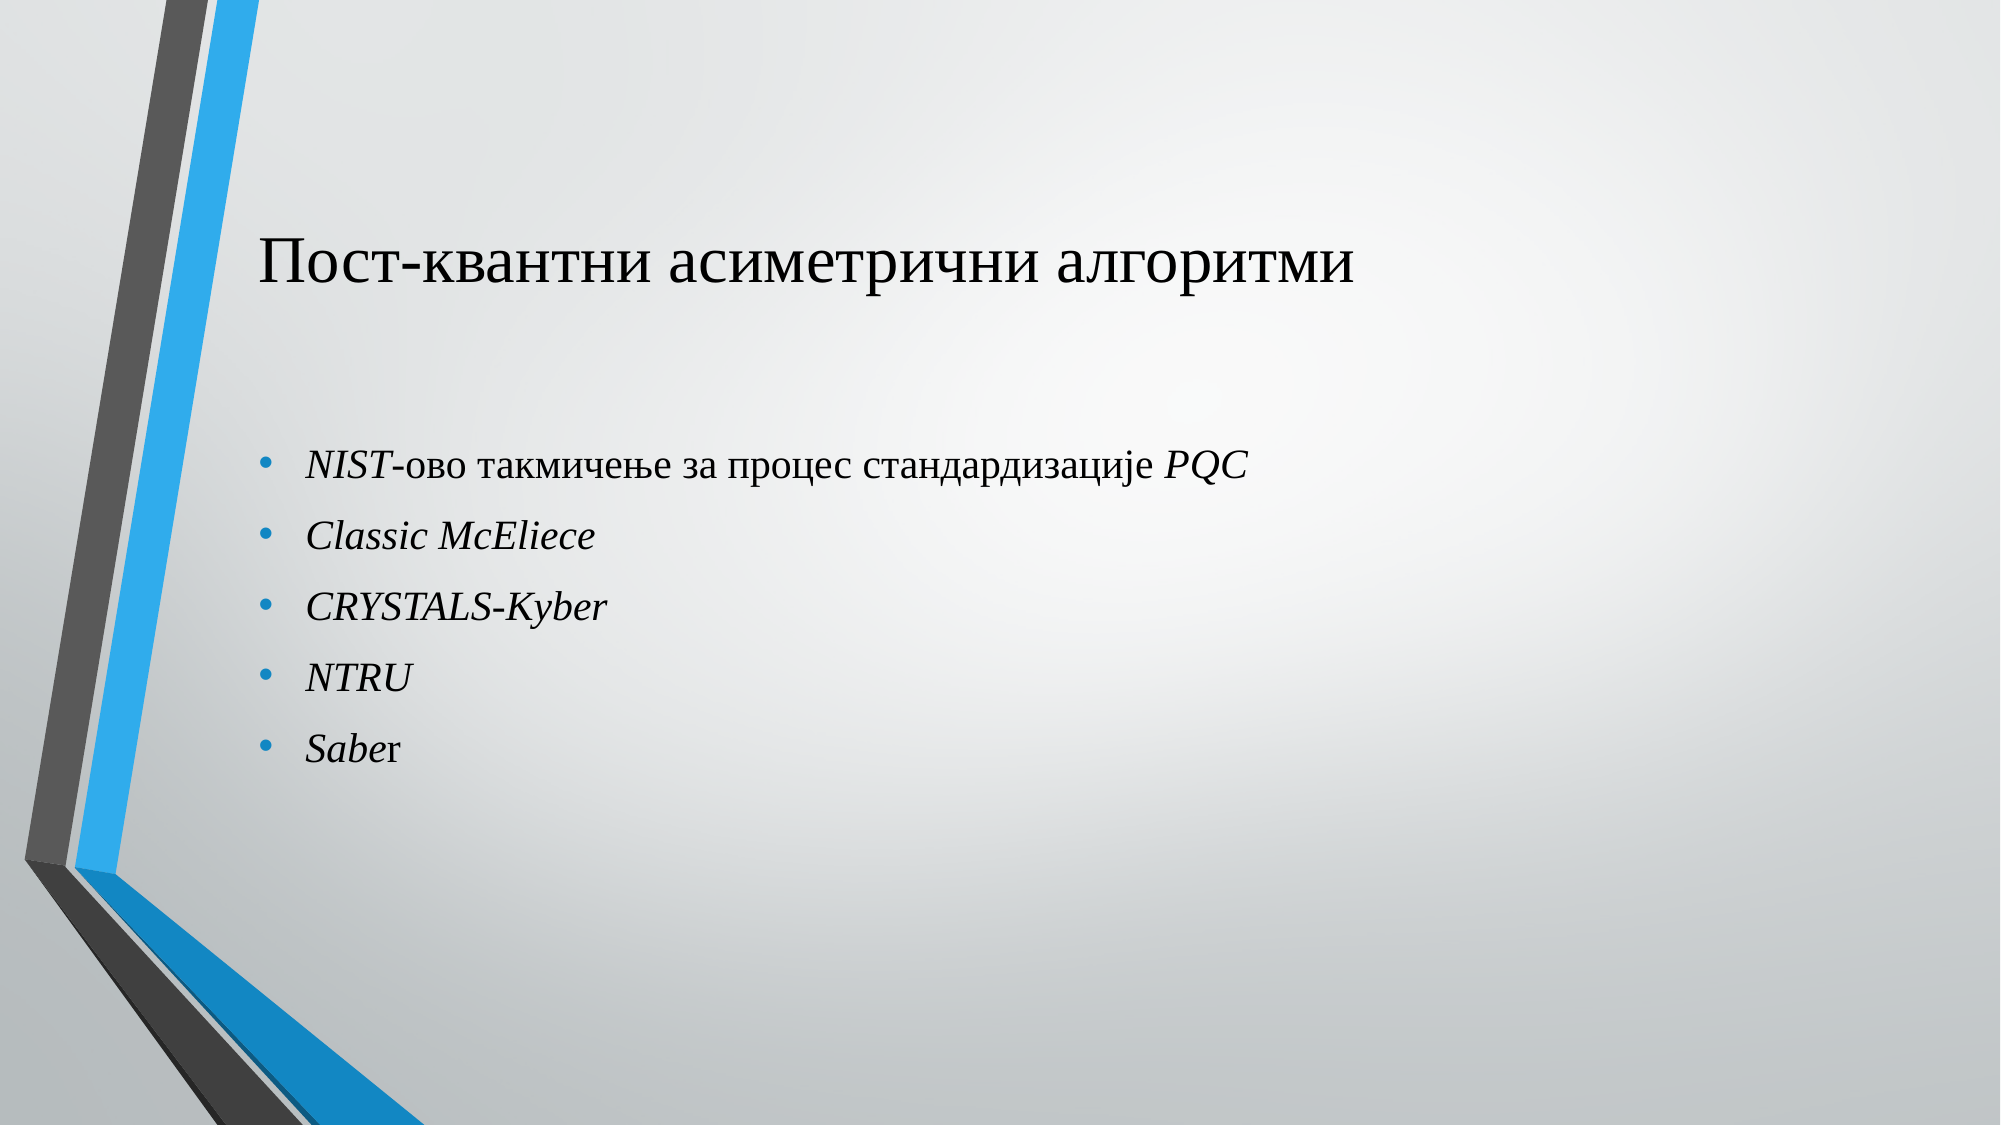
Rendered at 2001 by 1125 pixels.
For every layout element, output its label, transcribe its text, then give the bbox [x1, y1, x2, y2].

list NIST-ово такмичење за процес стандардизације PQC Classic McEliece CRYSTALS-Kyber NTRU Saber [243, 347, 1887, 860]
title Пост-квантни асиметрични алгоритми [243, 112, 1887, 347]
